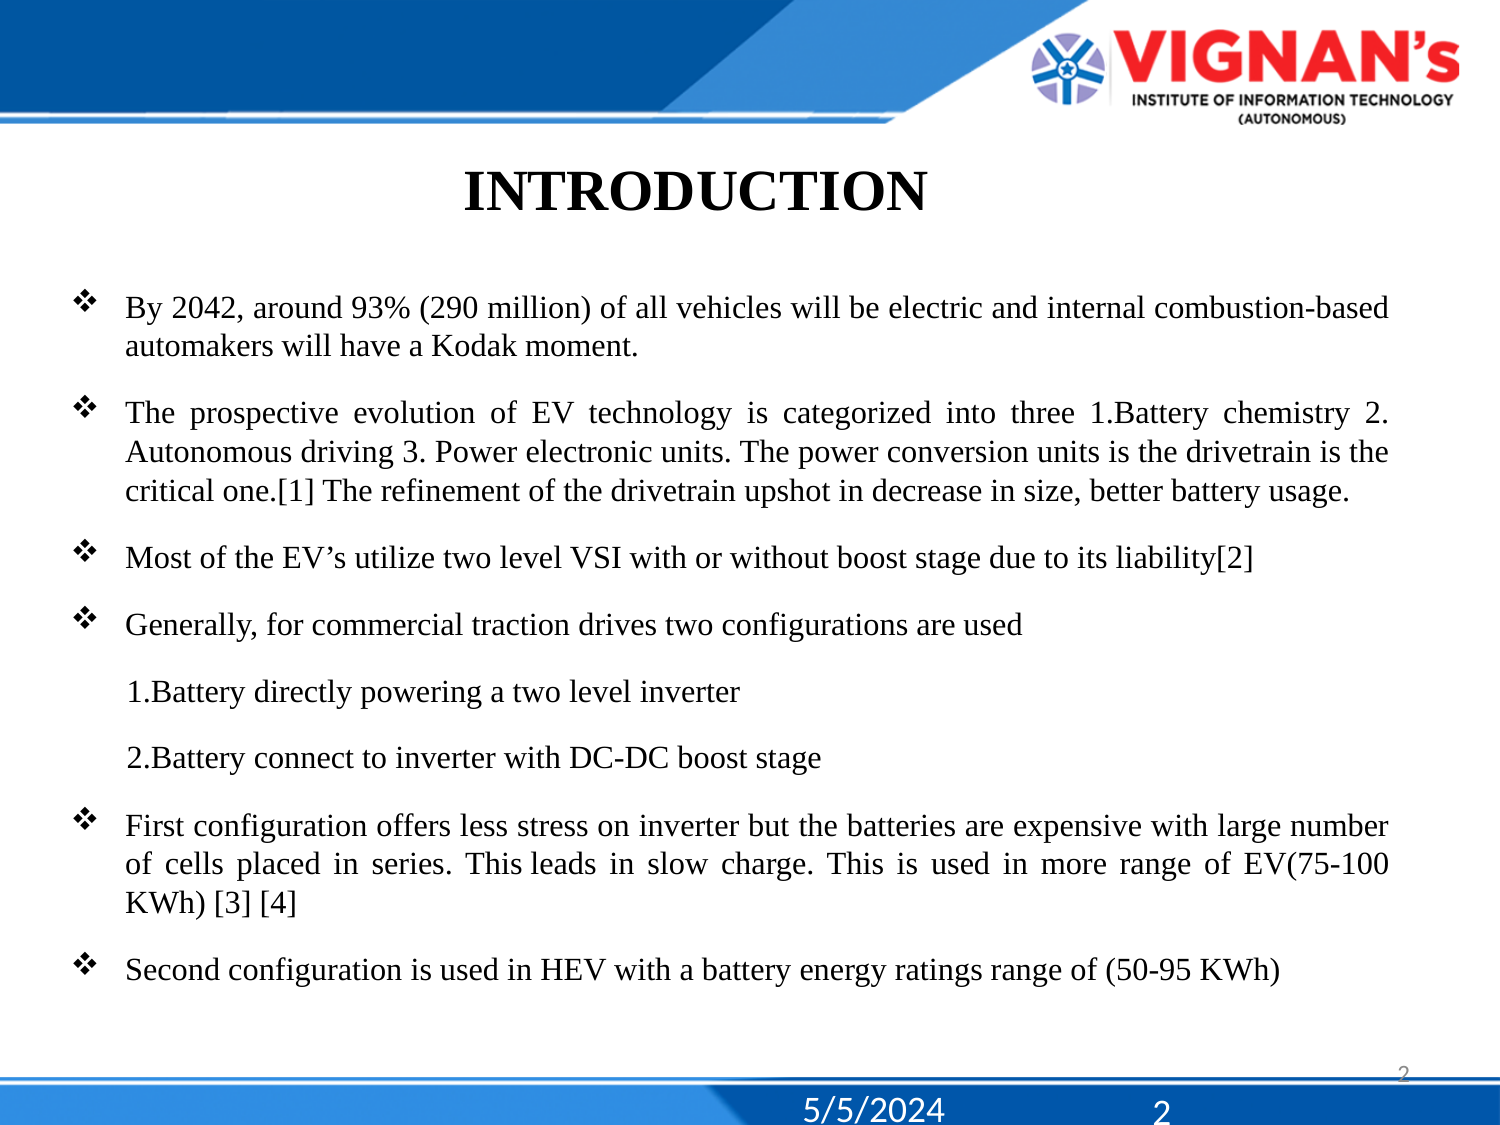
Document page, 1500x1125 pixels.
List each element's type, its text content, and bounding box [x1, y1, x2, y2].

picture [1159, 924, 1500, 1125]
picture [0, 0, 1500, 238]
slide_number 2 [1074, 1042, 1425, 1103]
picture [0, 924, 1166, 1125]
title INTRODUCTION [21, 92, 1372, 281]
list By 2042, around 93% (290 million) of all vehicles will be electric and internal combustion-based automakers will have a Kodak moment. The prospective evolution of EV technology is categorized into three 1.Battery chemistry 2. Autonomous driving 3. Power electronic units. The power conversion units is the drivetrain is the critical one.[1] The refinement of the drivetrain upshot in decrease in size, better battery usage. Most of the EV’s utilize two level VSI with or without boost stage due to its liability[2] Generally, for commercial traction drives two configurations are used 1.Battery directly powering a two level inverter 2.Battery connect to inverter with DC-DC boost stage First configuration offers less stress on inverter but the batteries are expensive with large number of cells placed in series. This leads in slow charge. This is used in more range of EV(75-100 KWh) [3] [4] Second configuration is used in HEV with a battery energy ratings range of (50-95 KWh) [55, 278, 1406, 1090]
